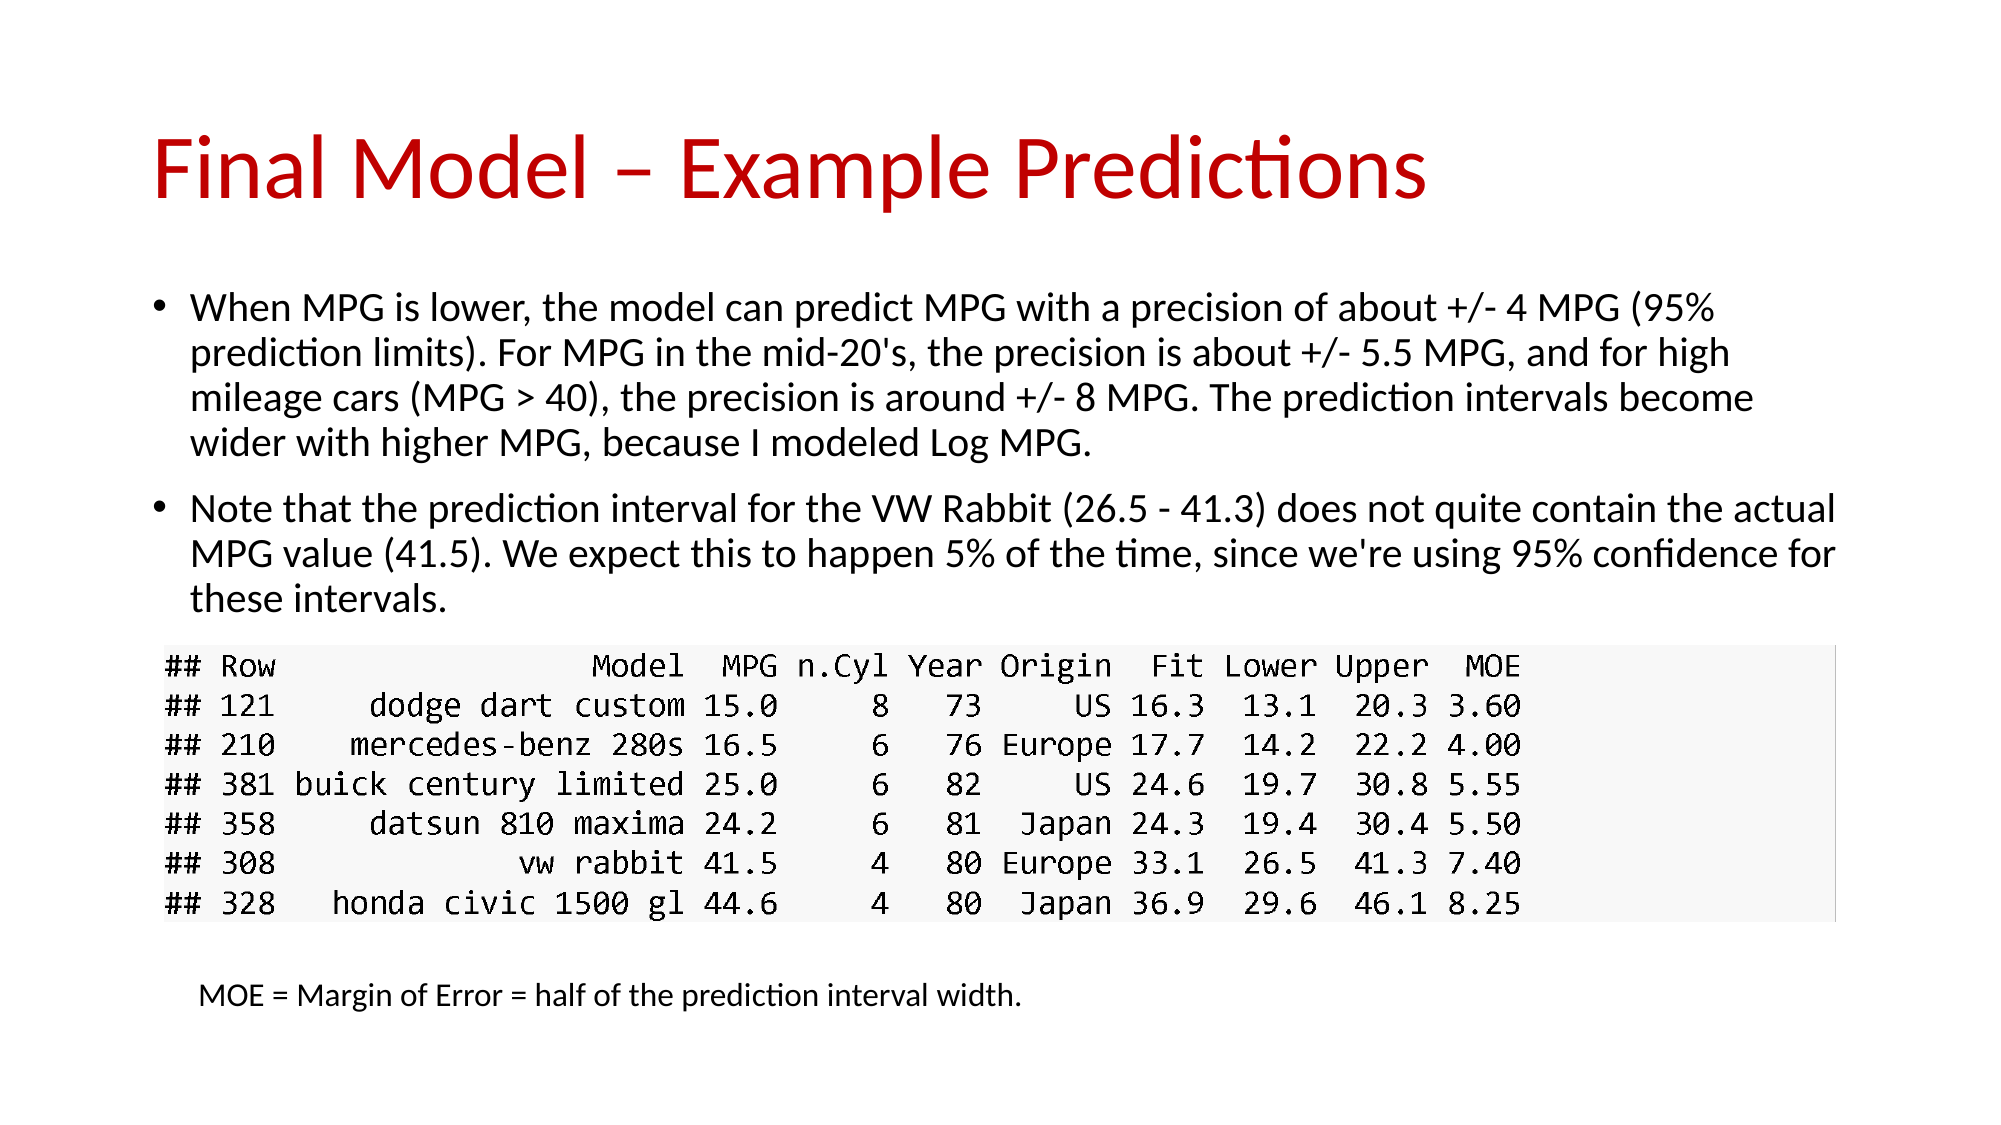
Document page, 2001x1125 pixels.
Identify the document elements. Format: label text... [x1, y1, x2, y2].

title Final Model – Example Predictions [137, 59, 1863, 278]
text_box MOE = Margin of Error = half of the prediction interval width. [183, 987, 1049, 1021]
list When MPG is lower, the model can predict MPG with a precision of about +/- 4 MPG (95% prediction limits). For MPG in the mid-20's, the precision is about +/- 5.5 MPG, and for high mileage cars (MPG > 40), the precision is around +/- 8 MPG. The prediction intervals become wider with higher MPG, because I modeled Log MPG. Note that the prediction interval for the VW Rabbit (26.5 - 41.3) does not quite contain the actual MPG value (41.5). We expect this to happen 5% of the time, since we're using 95% confidence for these intervals. [137, 278, 1863, 651]
picture [164, 645, 1836, 976]
